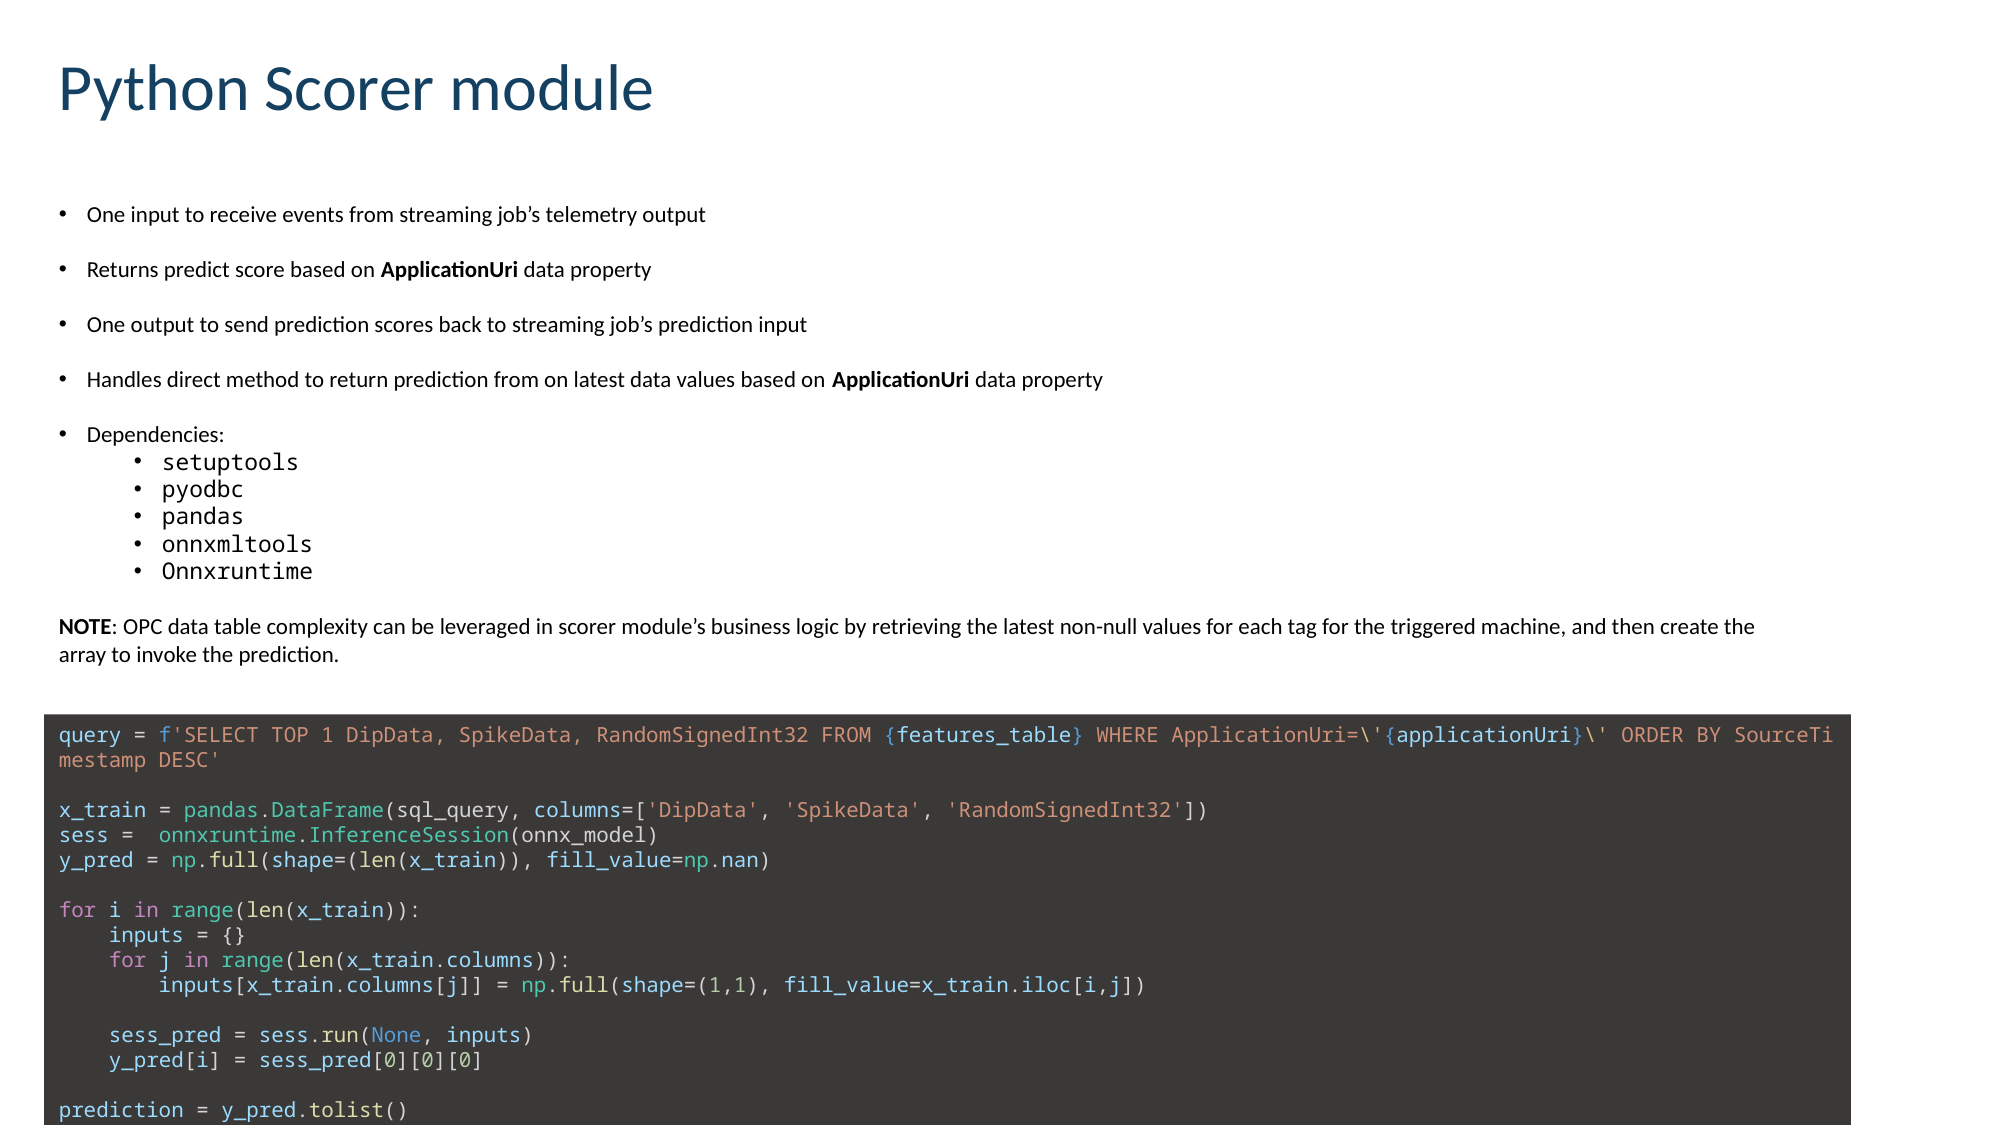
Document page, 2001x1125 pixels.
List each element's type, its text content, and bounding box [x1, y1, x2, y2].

text_box One input to receive events from streaming job’s telemetry output Returns predict score based on ApplicationUri data property One output to send prediction scores back to streaming job’s prediction input Handles direct method to return prediction from on latest data values based on ApplicationUri data property Dependencies: setuptools pyodbc pandas onnxmltools Onnxruntime NOTE: OPC data table complexity can be leveraged in scorer module’s business logic by retrieving the latest non-null values for each tag for the triggered machine, and then create the array to invoke the prediction. [43, 165, 1809, 675]
text_box query = f'SELECT TOP 1 DipData, SpikeData, RandomSignedInt32 FROM {features_table} WHERE ApplicationUri=\'{applicationUri}\' ORDER BY SourceTimestamp DESC' x_train = pandas.DataFrame(sql_query, columns=['DipData', 'SpikeData', 'RandomSignedInt32']) sess = onnxruntime.InferenceSession(onnx_model) y_pred = np.full(shape=(len(x_train)), fill_value=np.nan) for i in range(len(x_train)): inputs = {} for j in range(len(x_train.columns)): inputs[x_train.columns[j]] = np.full(shape=(1,1), fill_value=x_train.iloc[i,j]) sess_pred = sess.run(None, inputs) y_pred[i] = sess_pred[0][0][0] prediction = y_pred.tolist() [44, 714, 1851, 1125]
text_box Python Scorer module [43, 35, 1720, 131]
